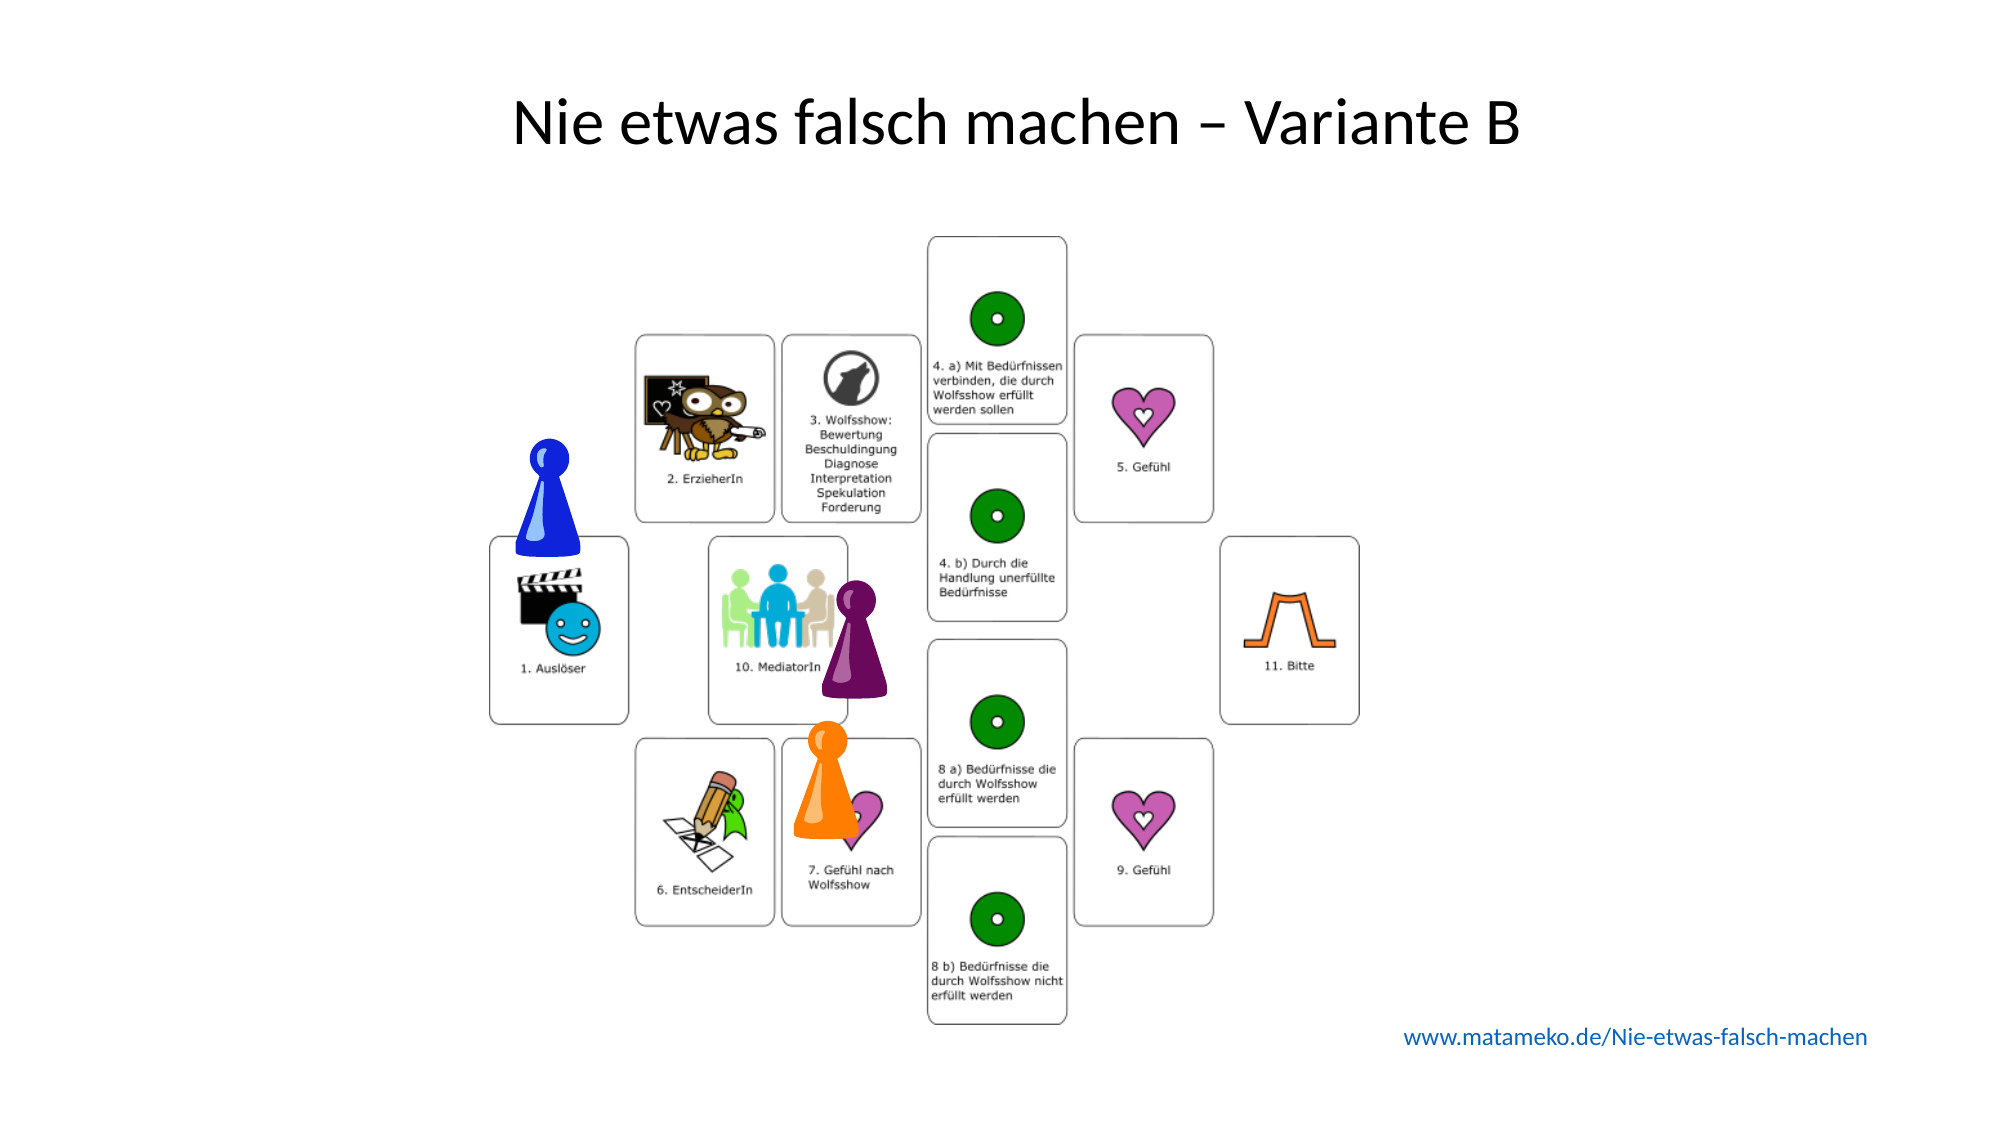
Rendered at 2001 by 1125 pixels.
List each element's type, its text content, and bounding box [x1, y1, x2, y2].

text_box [793, 720, 859, 840]
text_box Nie etwas falsch machen – Variante B [498, 70, 1538, 166]
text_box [822, 580, 887, 699]
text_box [515, 438, 581, 557]
text_box www.matameko.de/Nie-etwas-falsch-machen [1388, 1013, 1885, 1059]
picture [489, 236, 1360, 1026]
